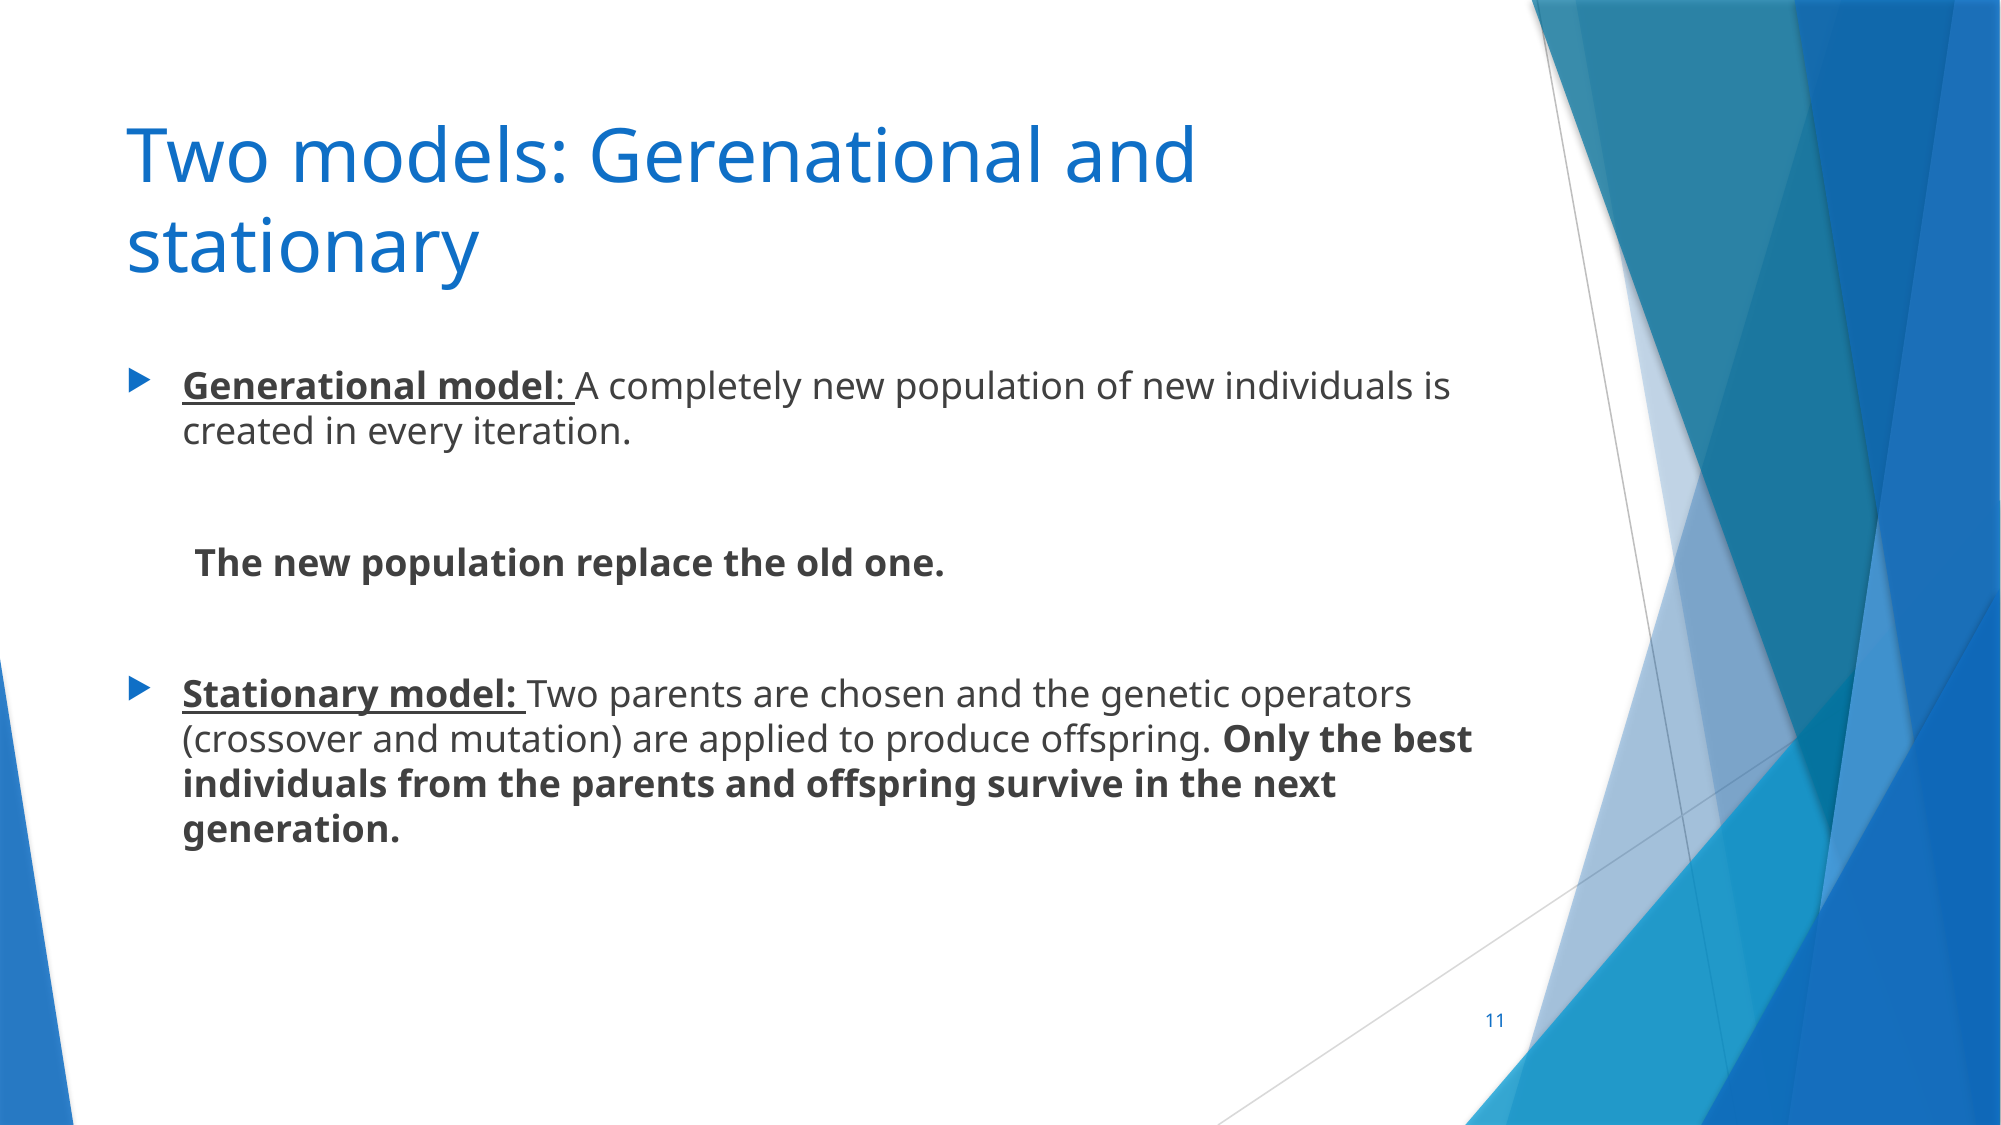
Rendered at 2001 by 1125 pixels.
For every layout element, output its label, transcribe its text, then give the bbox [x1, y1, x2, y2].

slide_number 11 [1409, 991, 1522, 1051]
list Generational model: A completely new population of new individuals is created in every iteration. The new population replace the old one. Stationary model: Two parents are chosen and the genetic operators (crossover and mutation) are applied to produce offspring. Only the best individuals from the parents and offspring survive in the next generation. [111, 354, 1522, 992]
title Two models: Gerenational and stationary [111, 99, 1522, 317]
